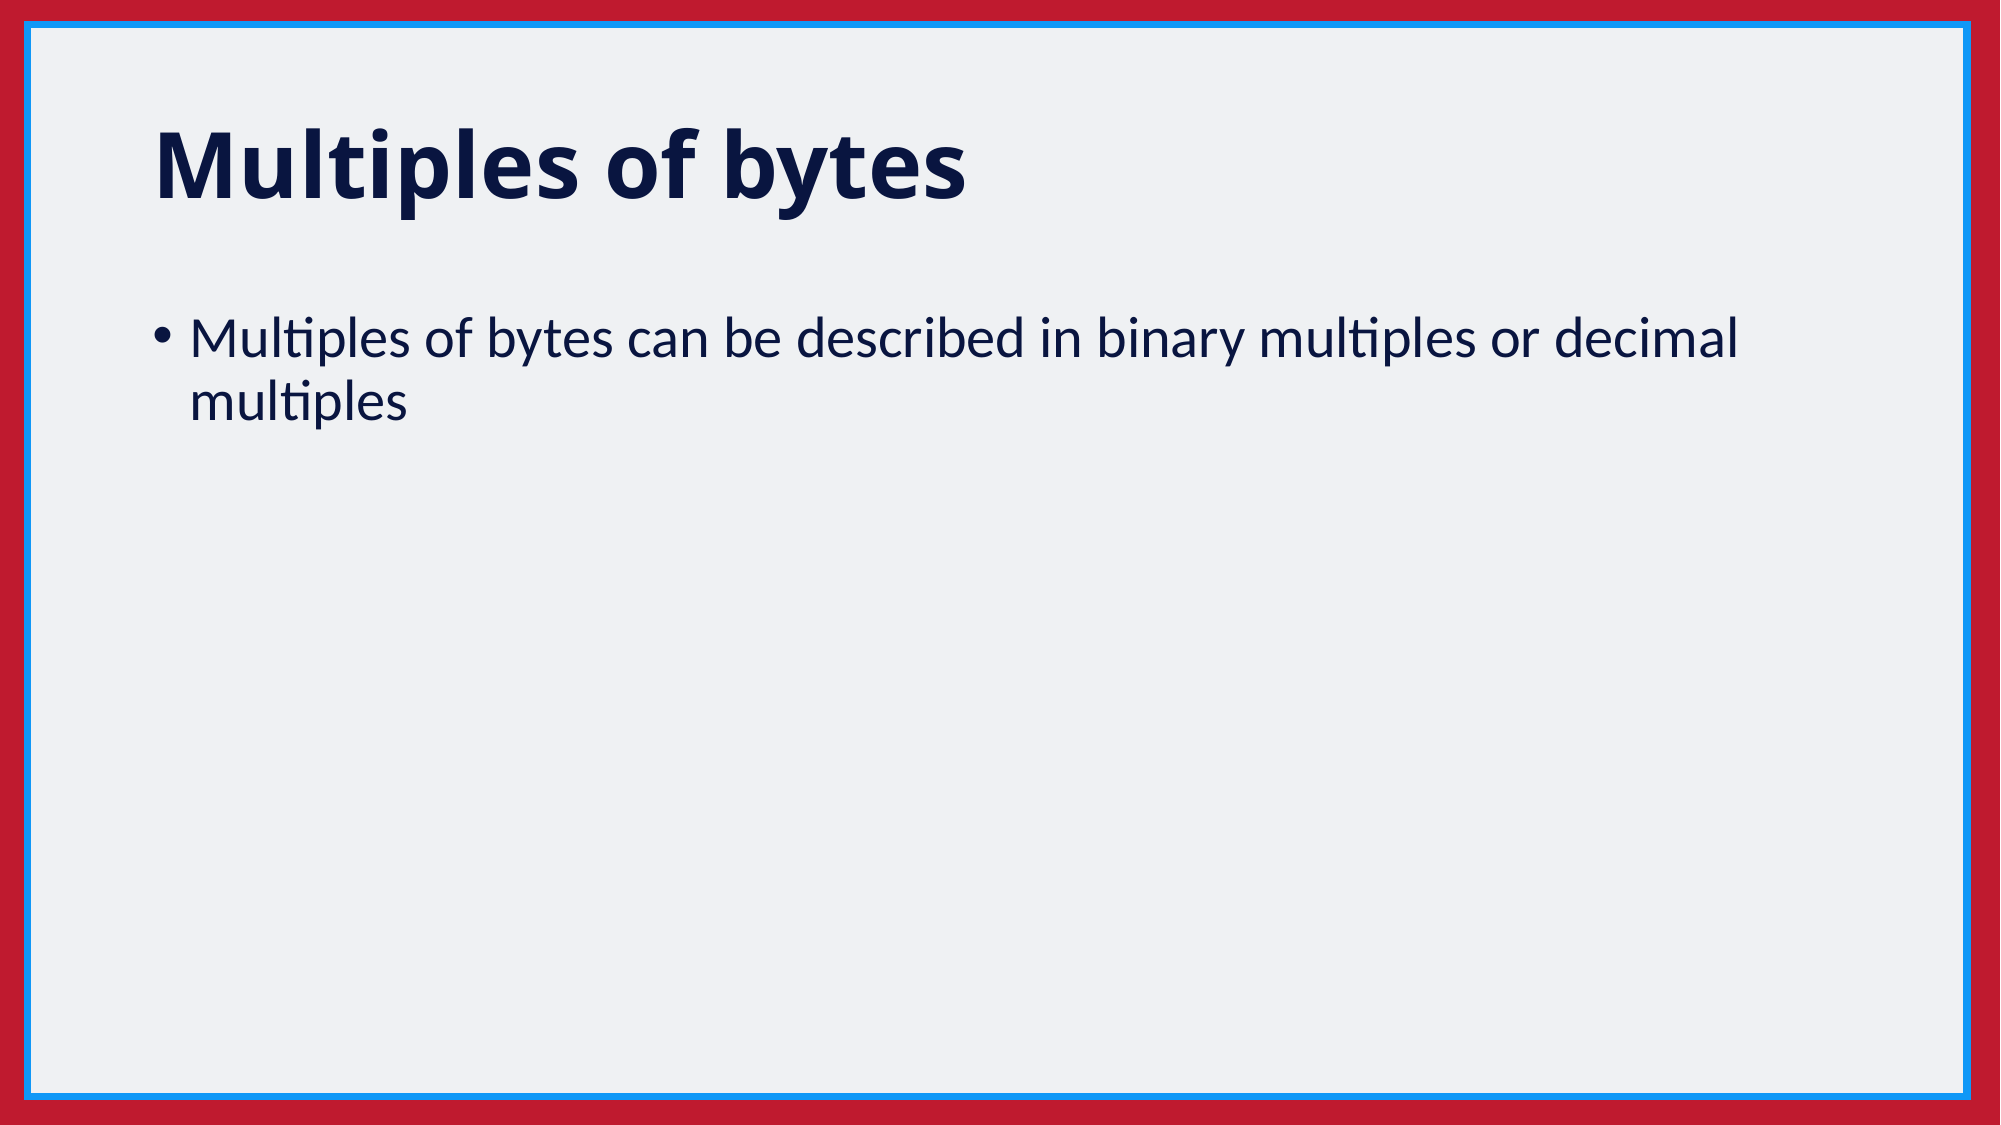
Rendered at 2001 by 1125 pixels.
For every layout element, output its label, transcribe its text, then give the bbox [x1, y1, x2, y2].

title Multiples of bytes [137, 59, 1863, 278]
list Multiples of bytes can be described in binary multiples or decimal multiples [137, 299, 1863, 1014]
